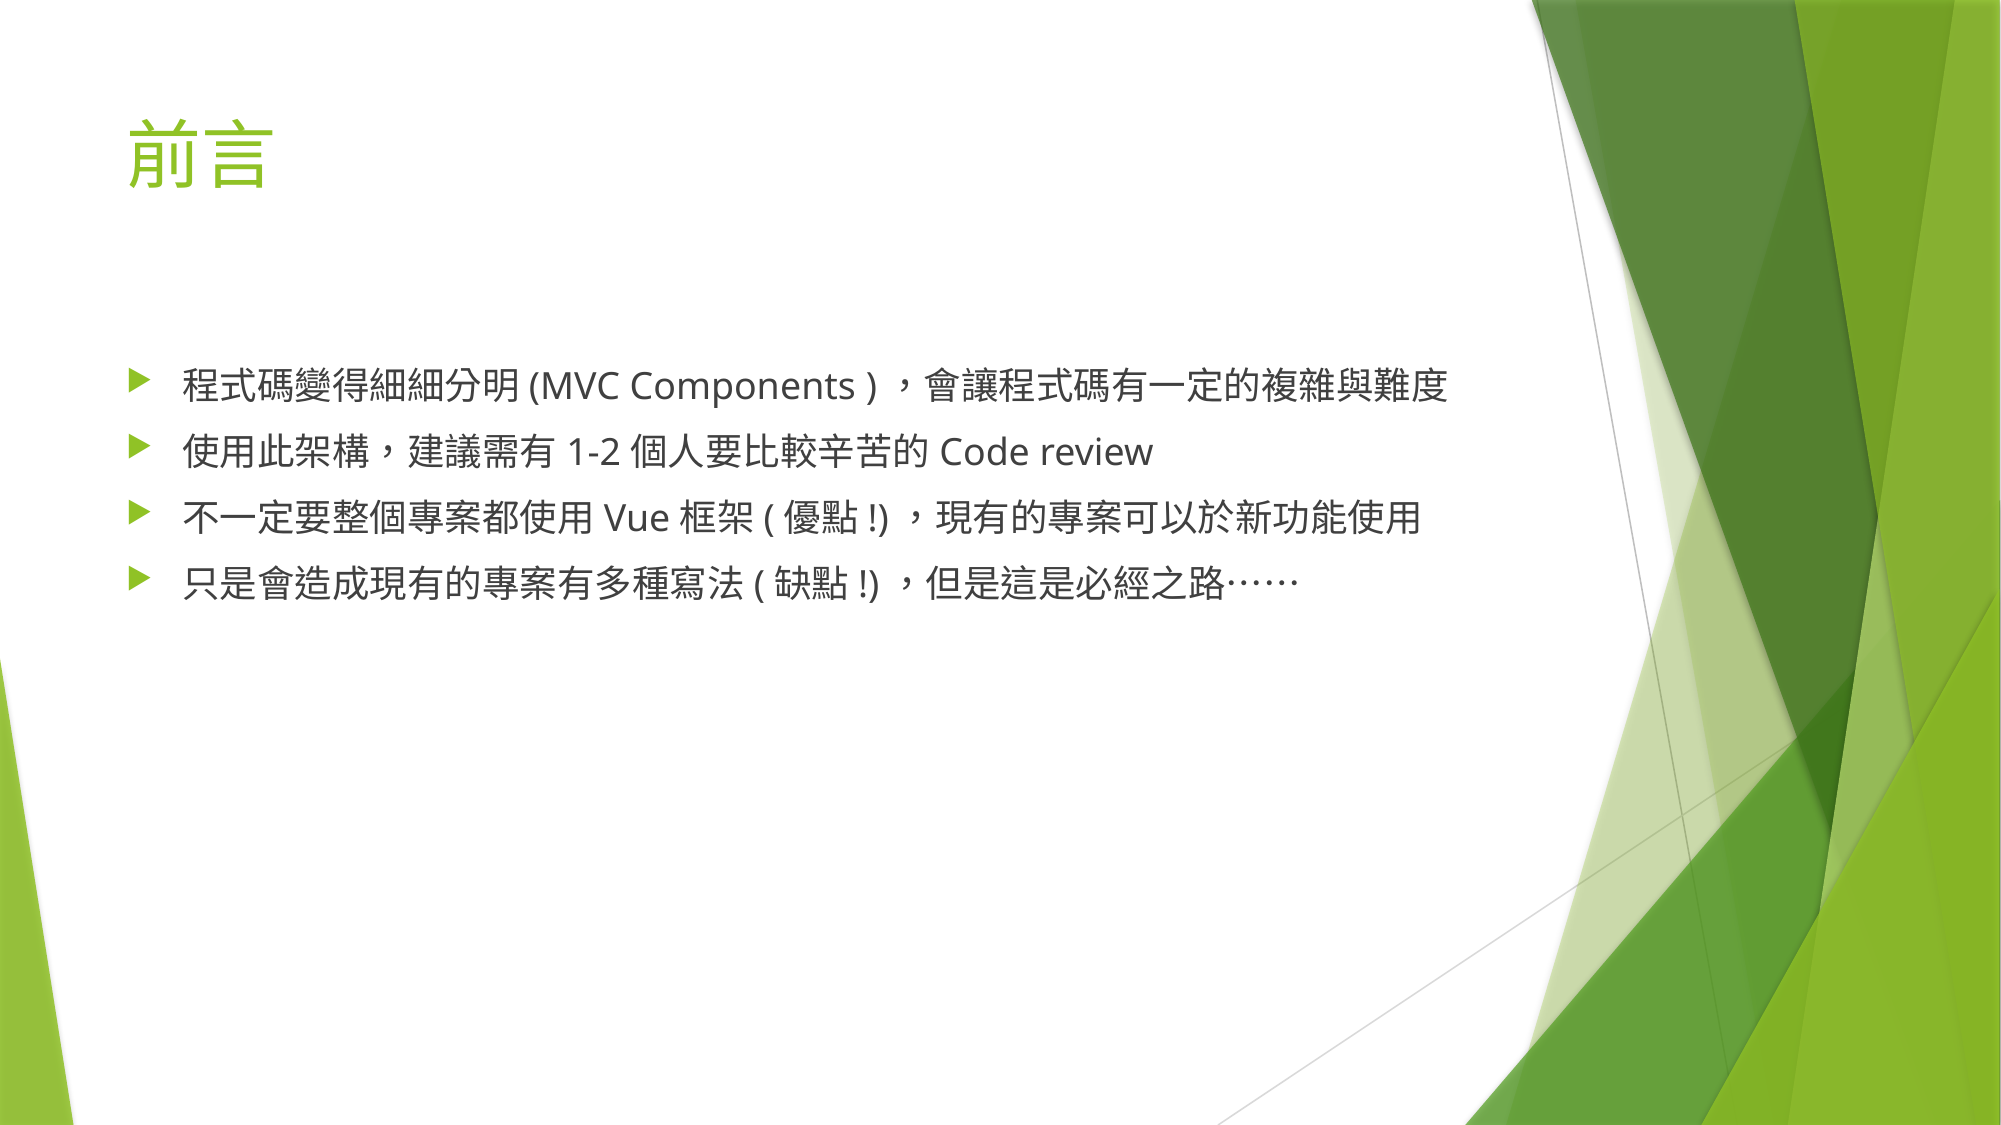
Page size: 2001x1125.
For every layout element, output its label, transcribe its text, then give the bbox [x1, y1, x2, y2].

list 程式碼變得細細分明(MVC Components )，會讓程式碼有一定的複雜與難度 使用此架構，建議需有1-2個人要比較辛苦的Code review 不一定要整個專案都使用Vue框架(優點!)，現有的專案可以於新功能使用 只是會造成現有的專案有多種寫法(缺點!)，但是這是必經之路…… [111, 354, 1522, 992]
title 前言 [111, 99, 1522, 317]
